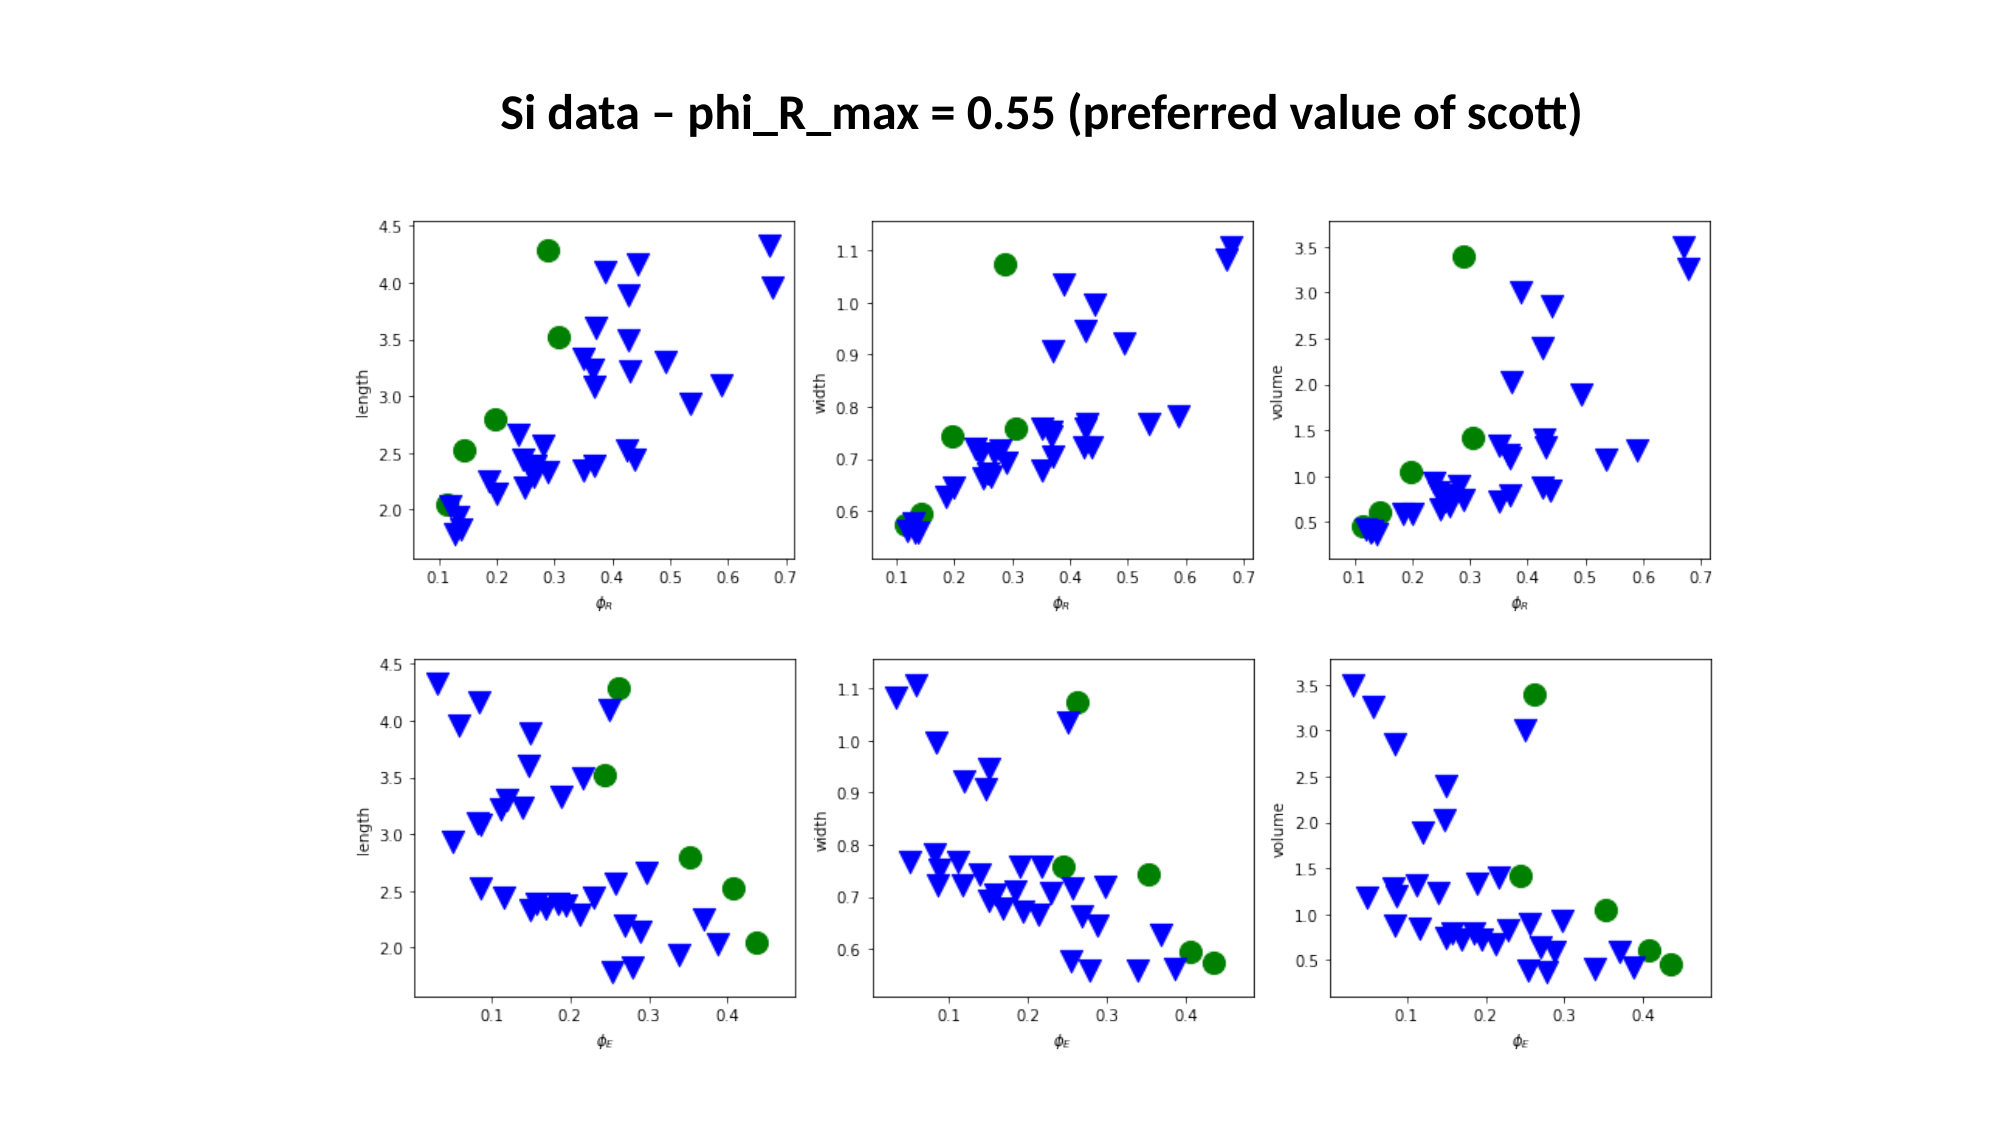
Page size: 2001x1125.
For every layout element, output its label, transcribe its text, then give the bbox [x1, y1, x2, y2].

text_box Si data – phi_R_max = 0.55 (preferred value of scott) [366, 72, 1729, 147]
picture [346, 648, 1722, 1062]
picture [345, 210, 1724, 625]
